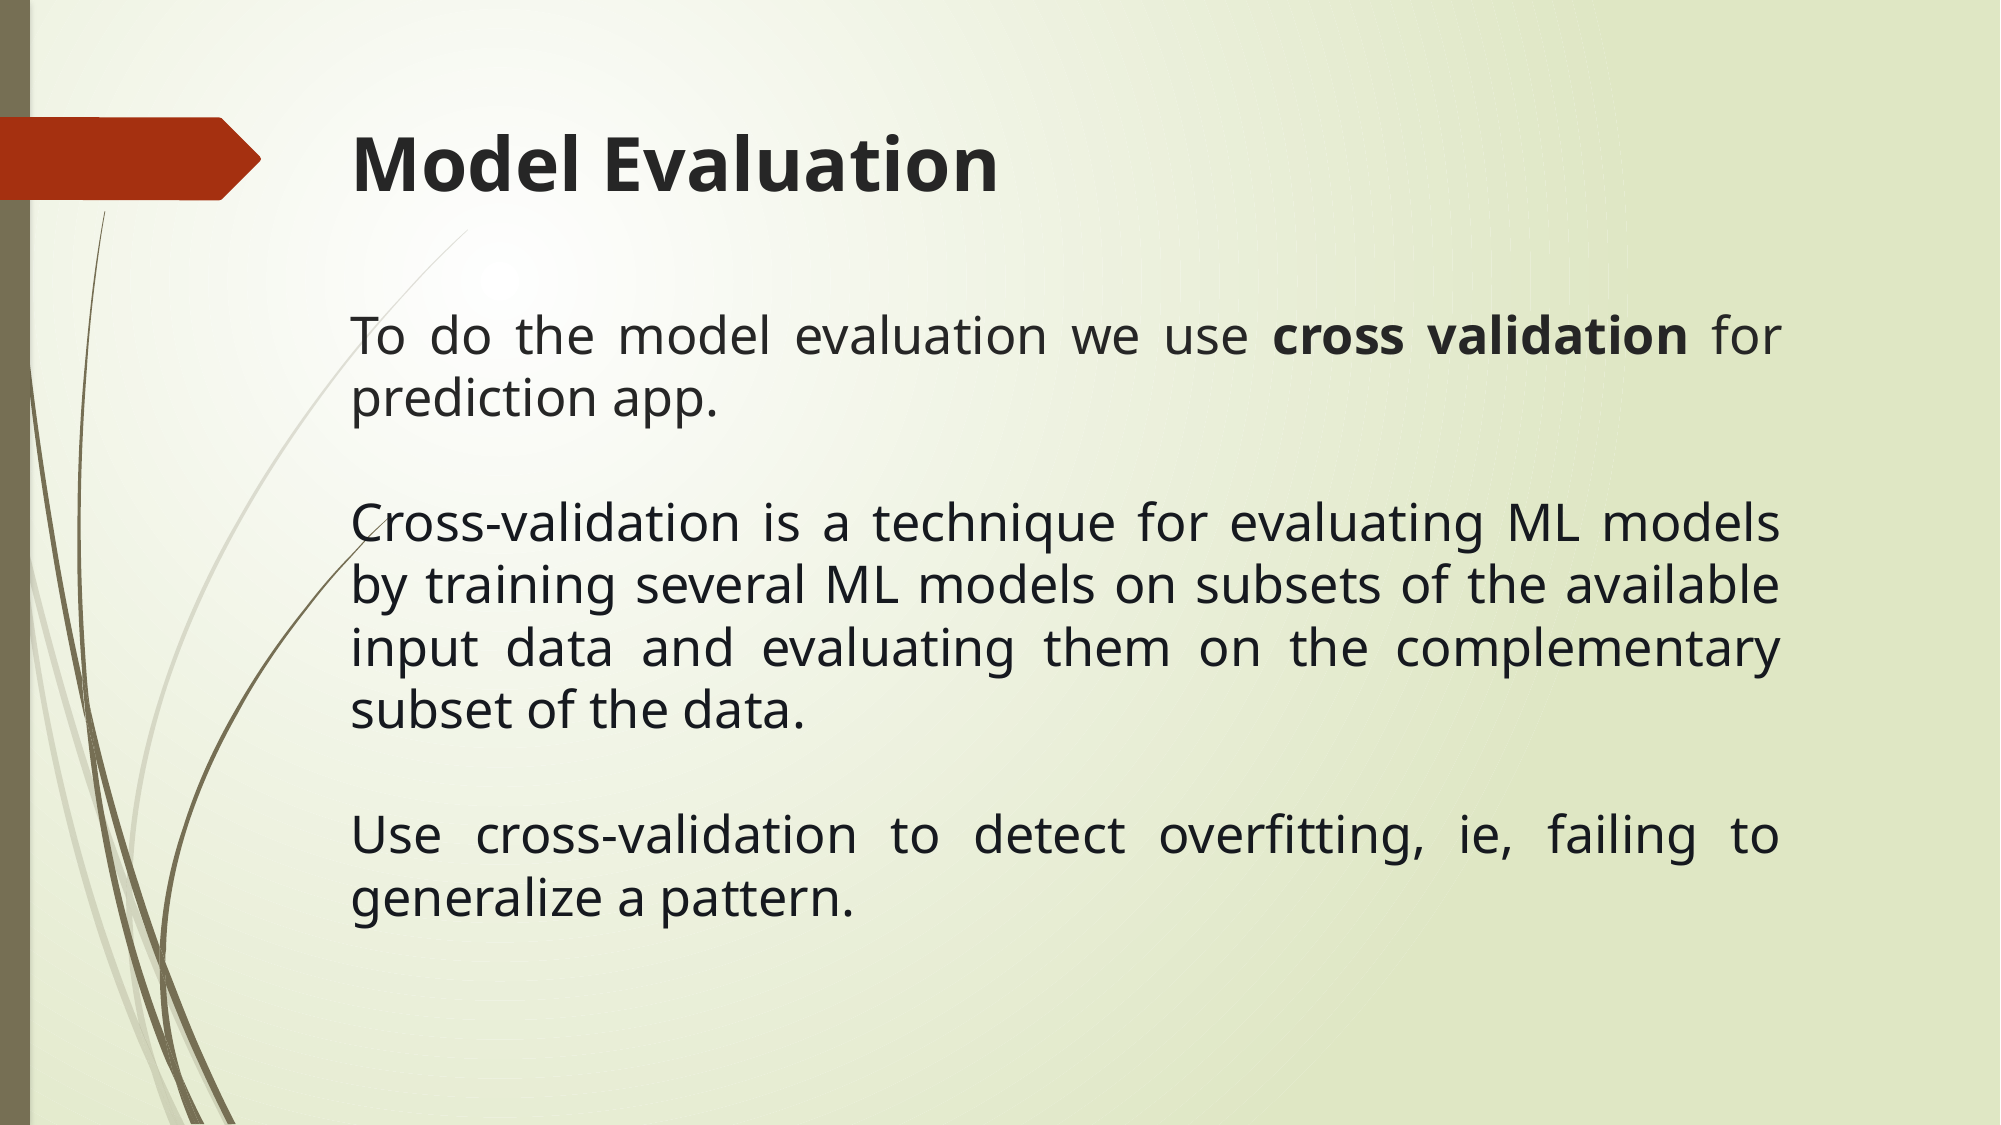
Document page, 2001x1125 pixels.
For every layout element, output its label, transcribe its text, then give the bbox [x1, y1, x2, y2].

title Model Evaluation [335, 108, 1798, 294]
text_box To do the model evaluation we use cross validation for prediction app. Cross-validation is a technique for evaluating ML models by training several ML models on subsets of the available input data and evaluating them on the complementary subset of the data. Use cross-validation to detect overfitting, ie, failing to generalize a pattern. [335, 294, 1798, 897]
